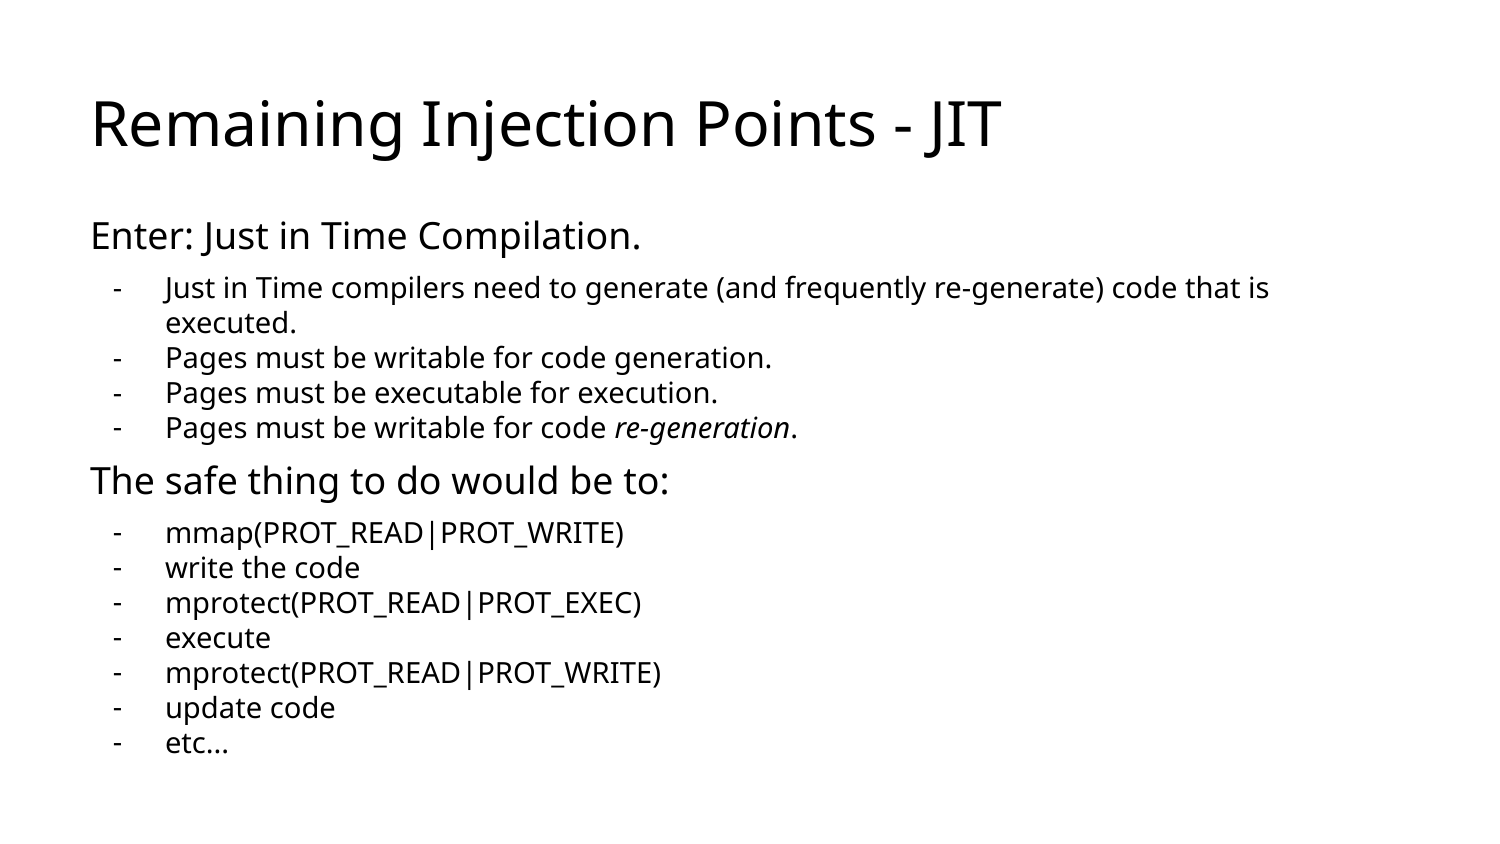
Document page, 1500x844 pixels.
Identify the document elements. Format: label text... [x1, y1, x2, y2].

title Remaining Injection Points - JIT [75, 33, 1425, 175]
list Enter: Just in Time Compilation. Just in Time compilers need to generate (and frequently re-generate) code that is executed. Pages must be writable for code generation. Pages must be executable for execution. Pages must be writable for code re-generation. The safe thing to do would be to: mmap(PROT_READ|PROT_WRITE) write the code mprotect(PROT_READ|PROT_EXEC) execute mprotect(PROT_READ|PROT_WRITE) update code etc... [75, 196, 1425, 808]
